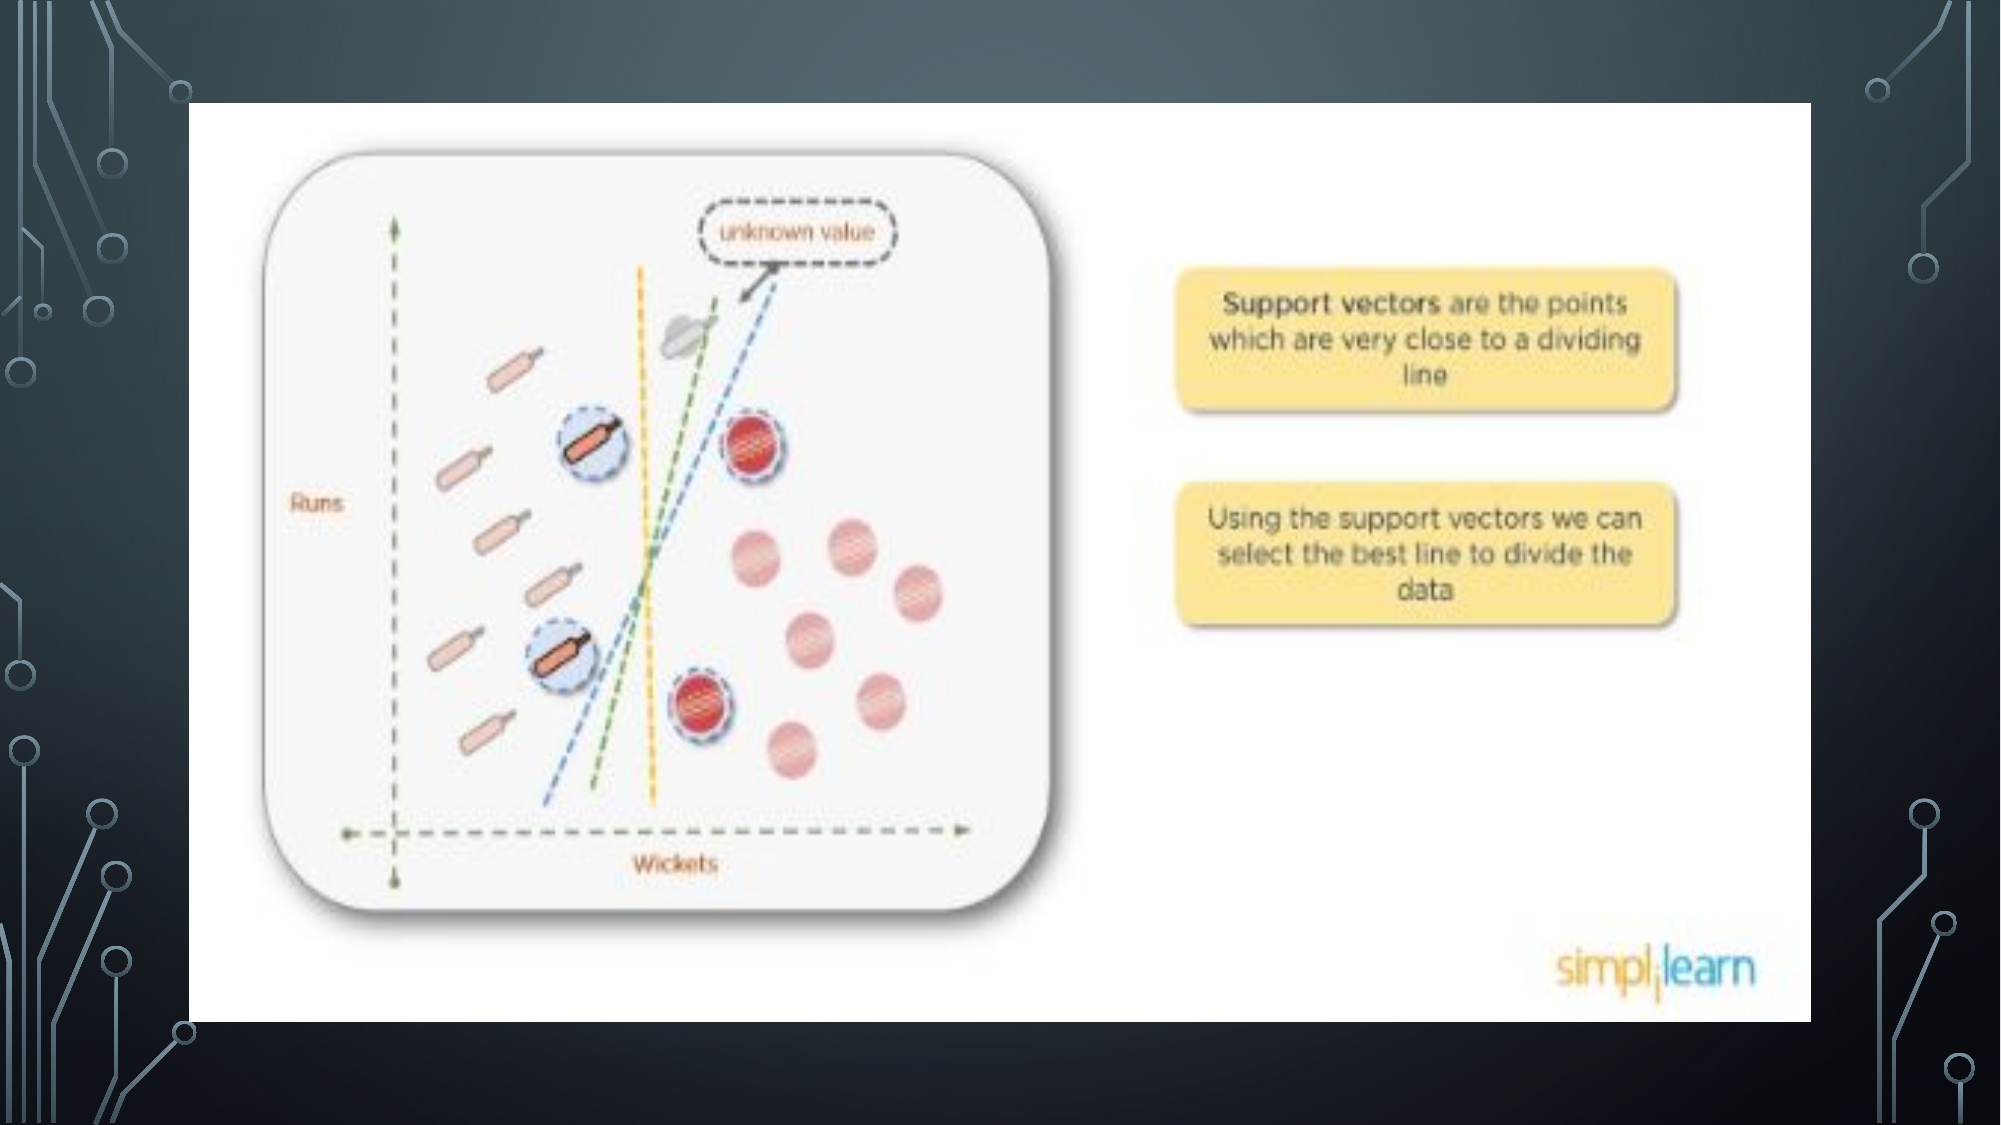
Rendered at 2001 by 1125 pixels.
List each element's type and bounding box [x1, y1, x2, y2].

list [189, 103, 1811, 1022]
